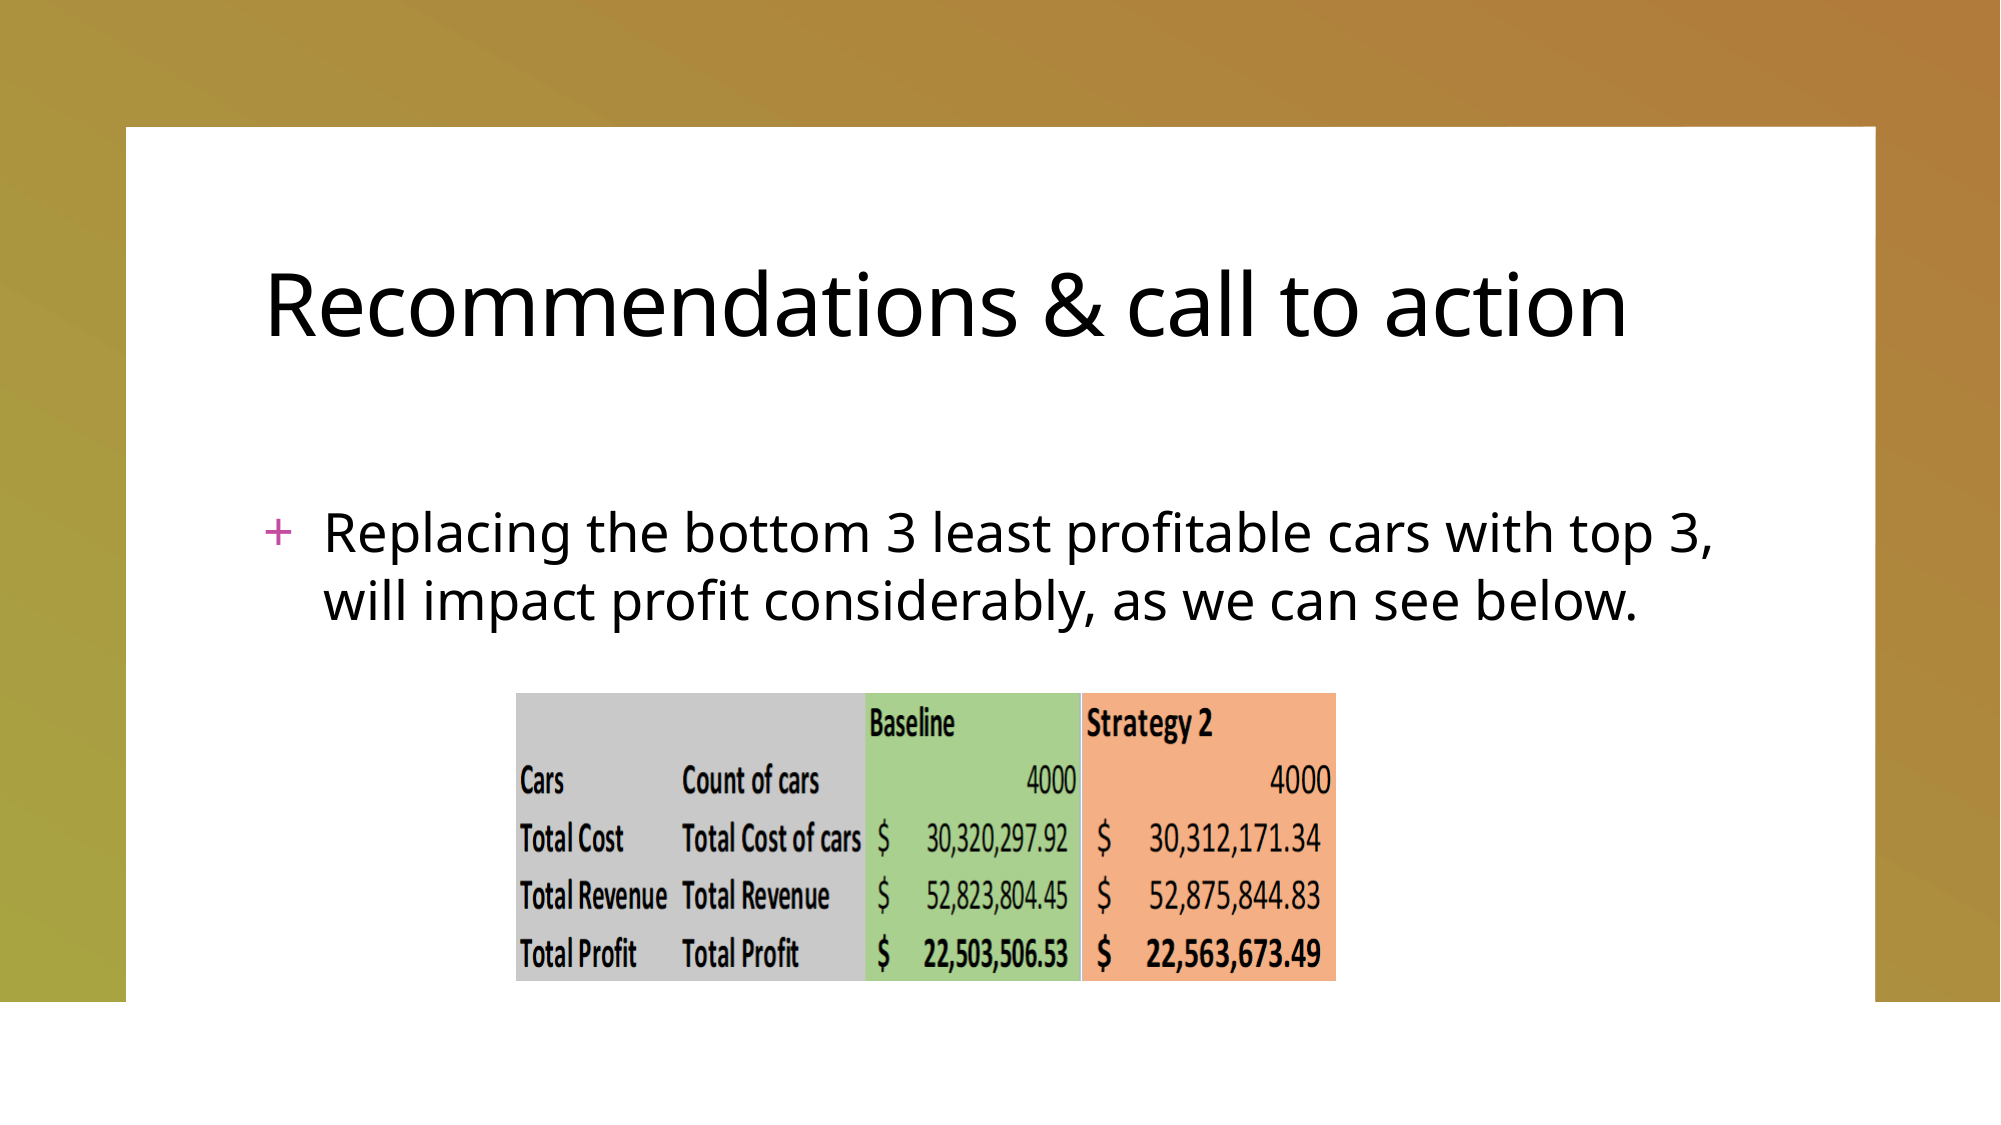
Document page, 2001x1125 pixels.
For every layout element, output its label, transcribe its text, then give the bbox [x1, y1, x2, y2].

list Replacing the bottom 3 least profitable cars with top 3, will impact profit considerably, as we can see below. [248, 487, 1749, 1001]
title Recommendations & call to action [248, 248, 1749, 470]
picture [515, 691, 1337, 982]
